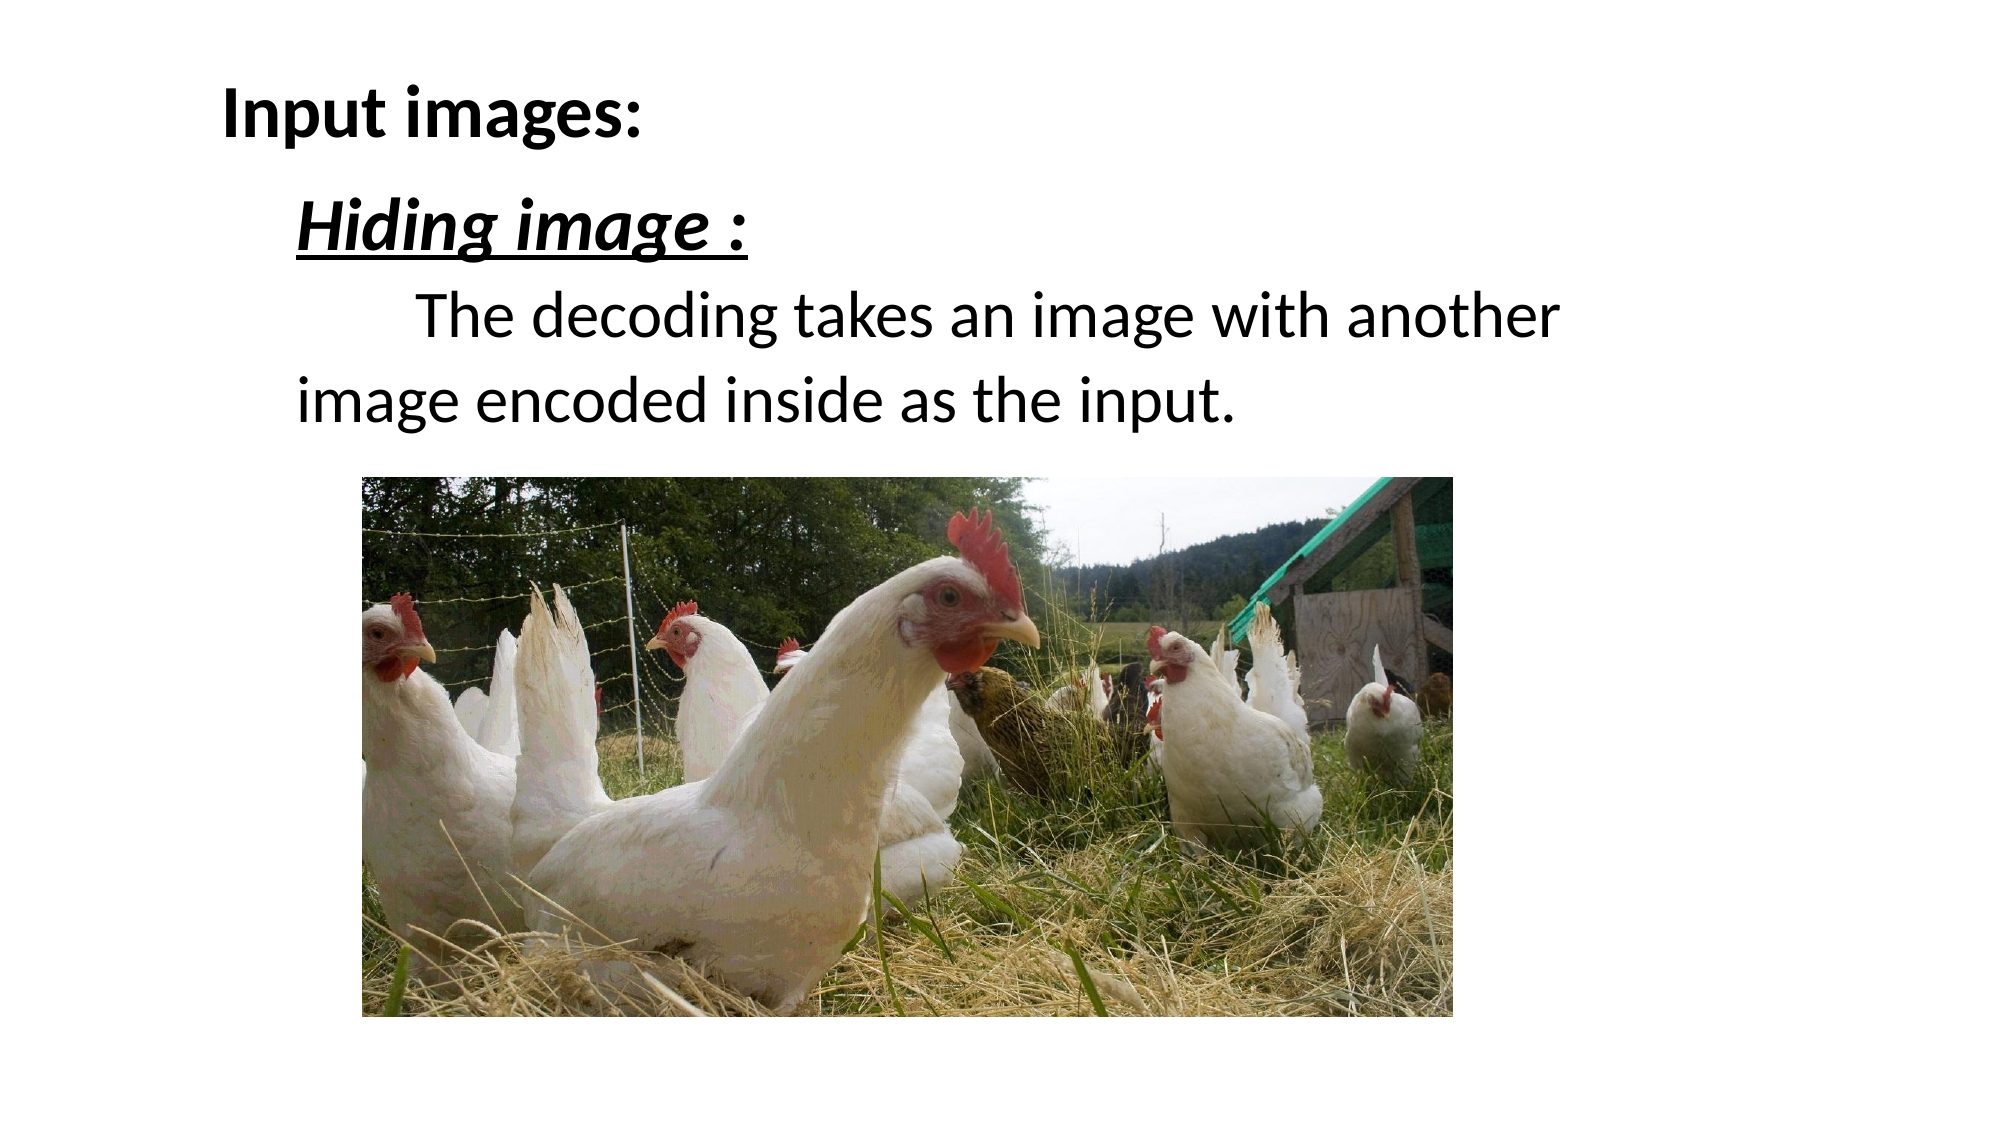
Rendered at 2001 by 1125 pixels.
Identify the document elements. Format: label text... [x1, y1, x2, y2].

text_box Input images: Hiding image : The decoding takes an image with another image encoded inside as the input. [206, 48, 1638, 743]
picture [362, 477, 1453, 1018]
